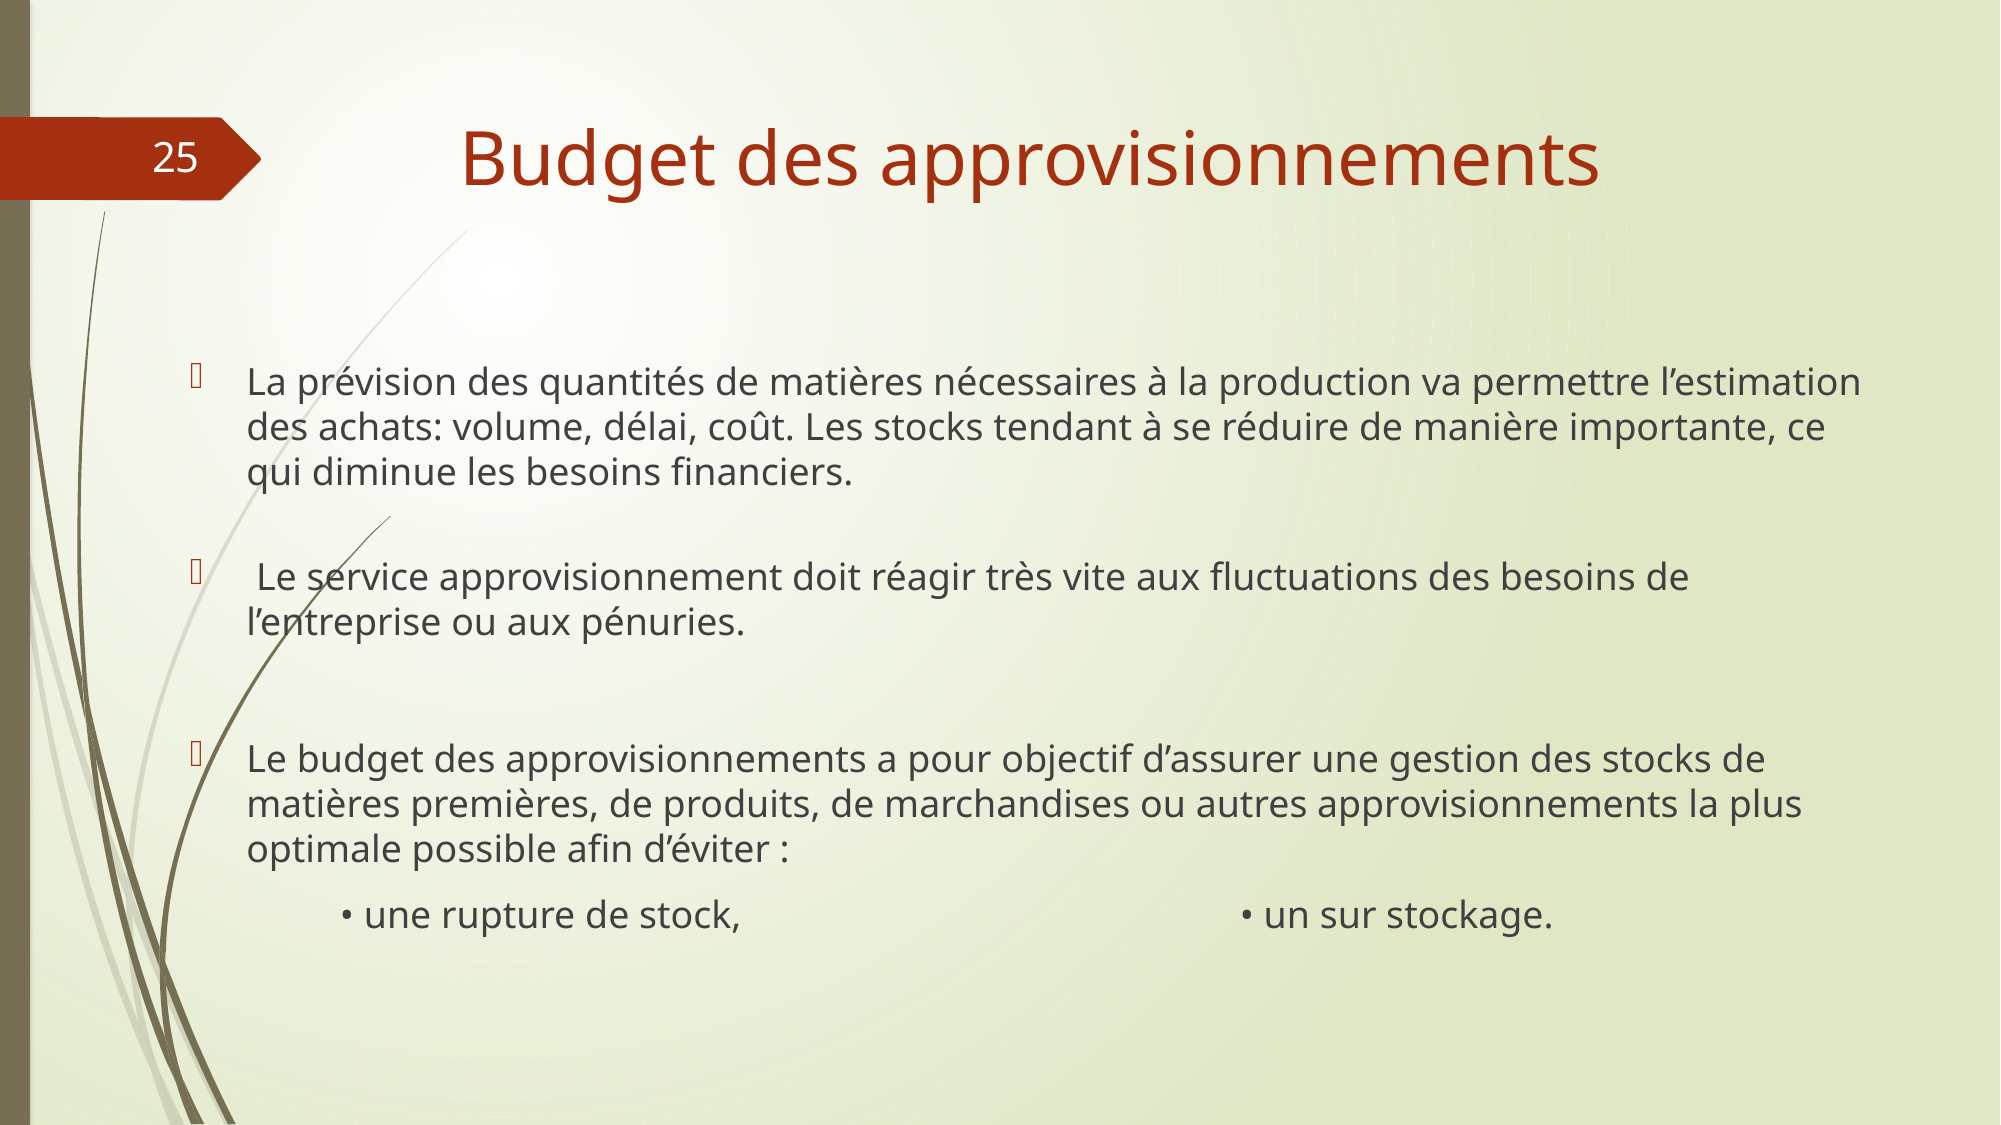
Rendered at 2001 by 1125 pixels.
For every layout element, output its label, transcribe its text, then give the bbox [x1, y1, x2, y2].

list La prévision des quantités de matières nécessaires à la production va permettre l’estimation des achats: volume, délai, coût. Les stocks tendant à se réduire de manière importante, ce qui diminue les besoins financiers. [174, 350, 1888, 525]
text_box Le budget des approvisionnements a pour objectif d’assurer une gestion des stocks de matières premières, de produits, de marchandises ou autres approvisionnements la plus optimale possible afin d’éviter : • une rupture de stock, • un sur stockage. [174, 727, 1888, 972]
title Budget des approvisionnements [425, 102, 1888, 313]
slide_number 25 [87, 129, 216, 190]
text_box Le service approvisionnement doit réagir très vite aux fluctuations des besoins de l’entreprise ou aux pénuries. [174, 545, 1888, 679]
